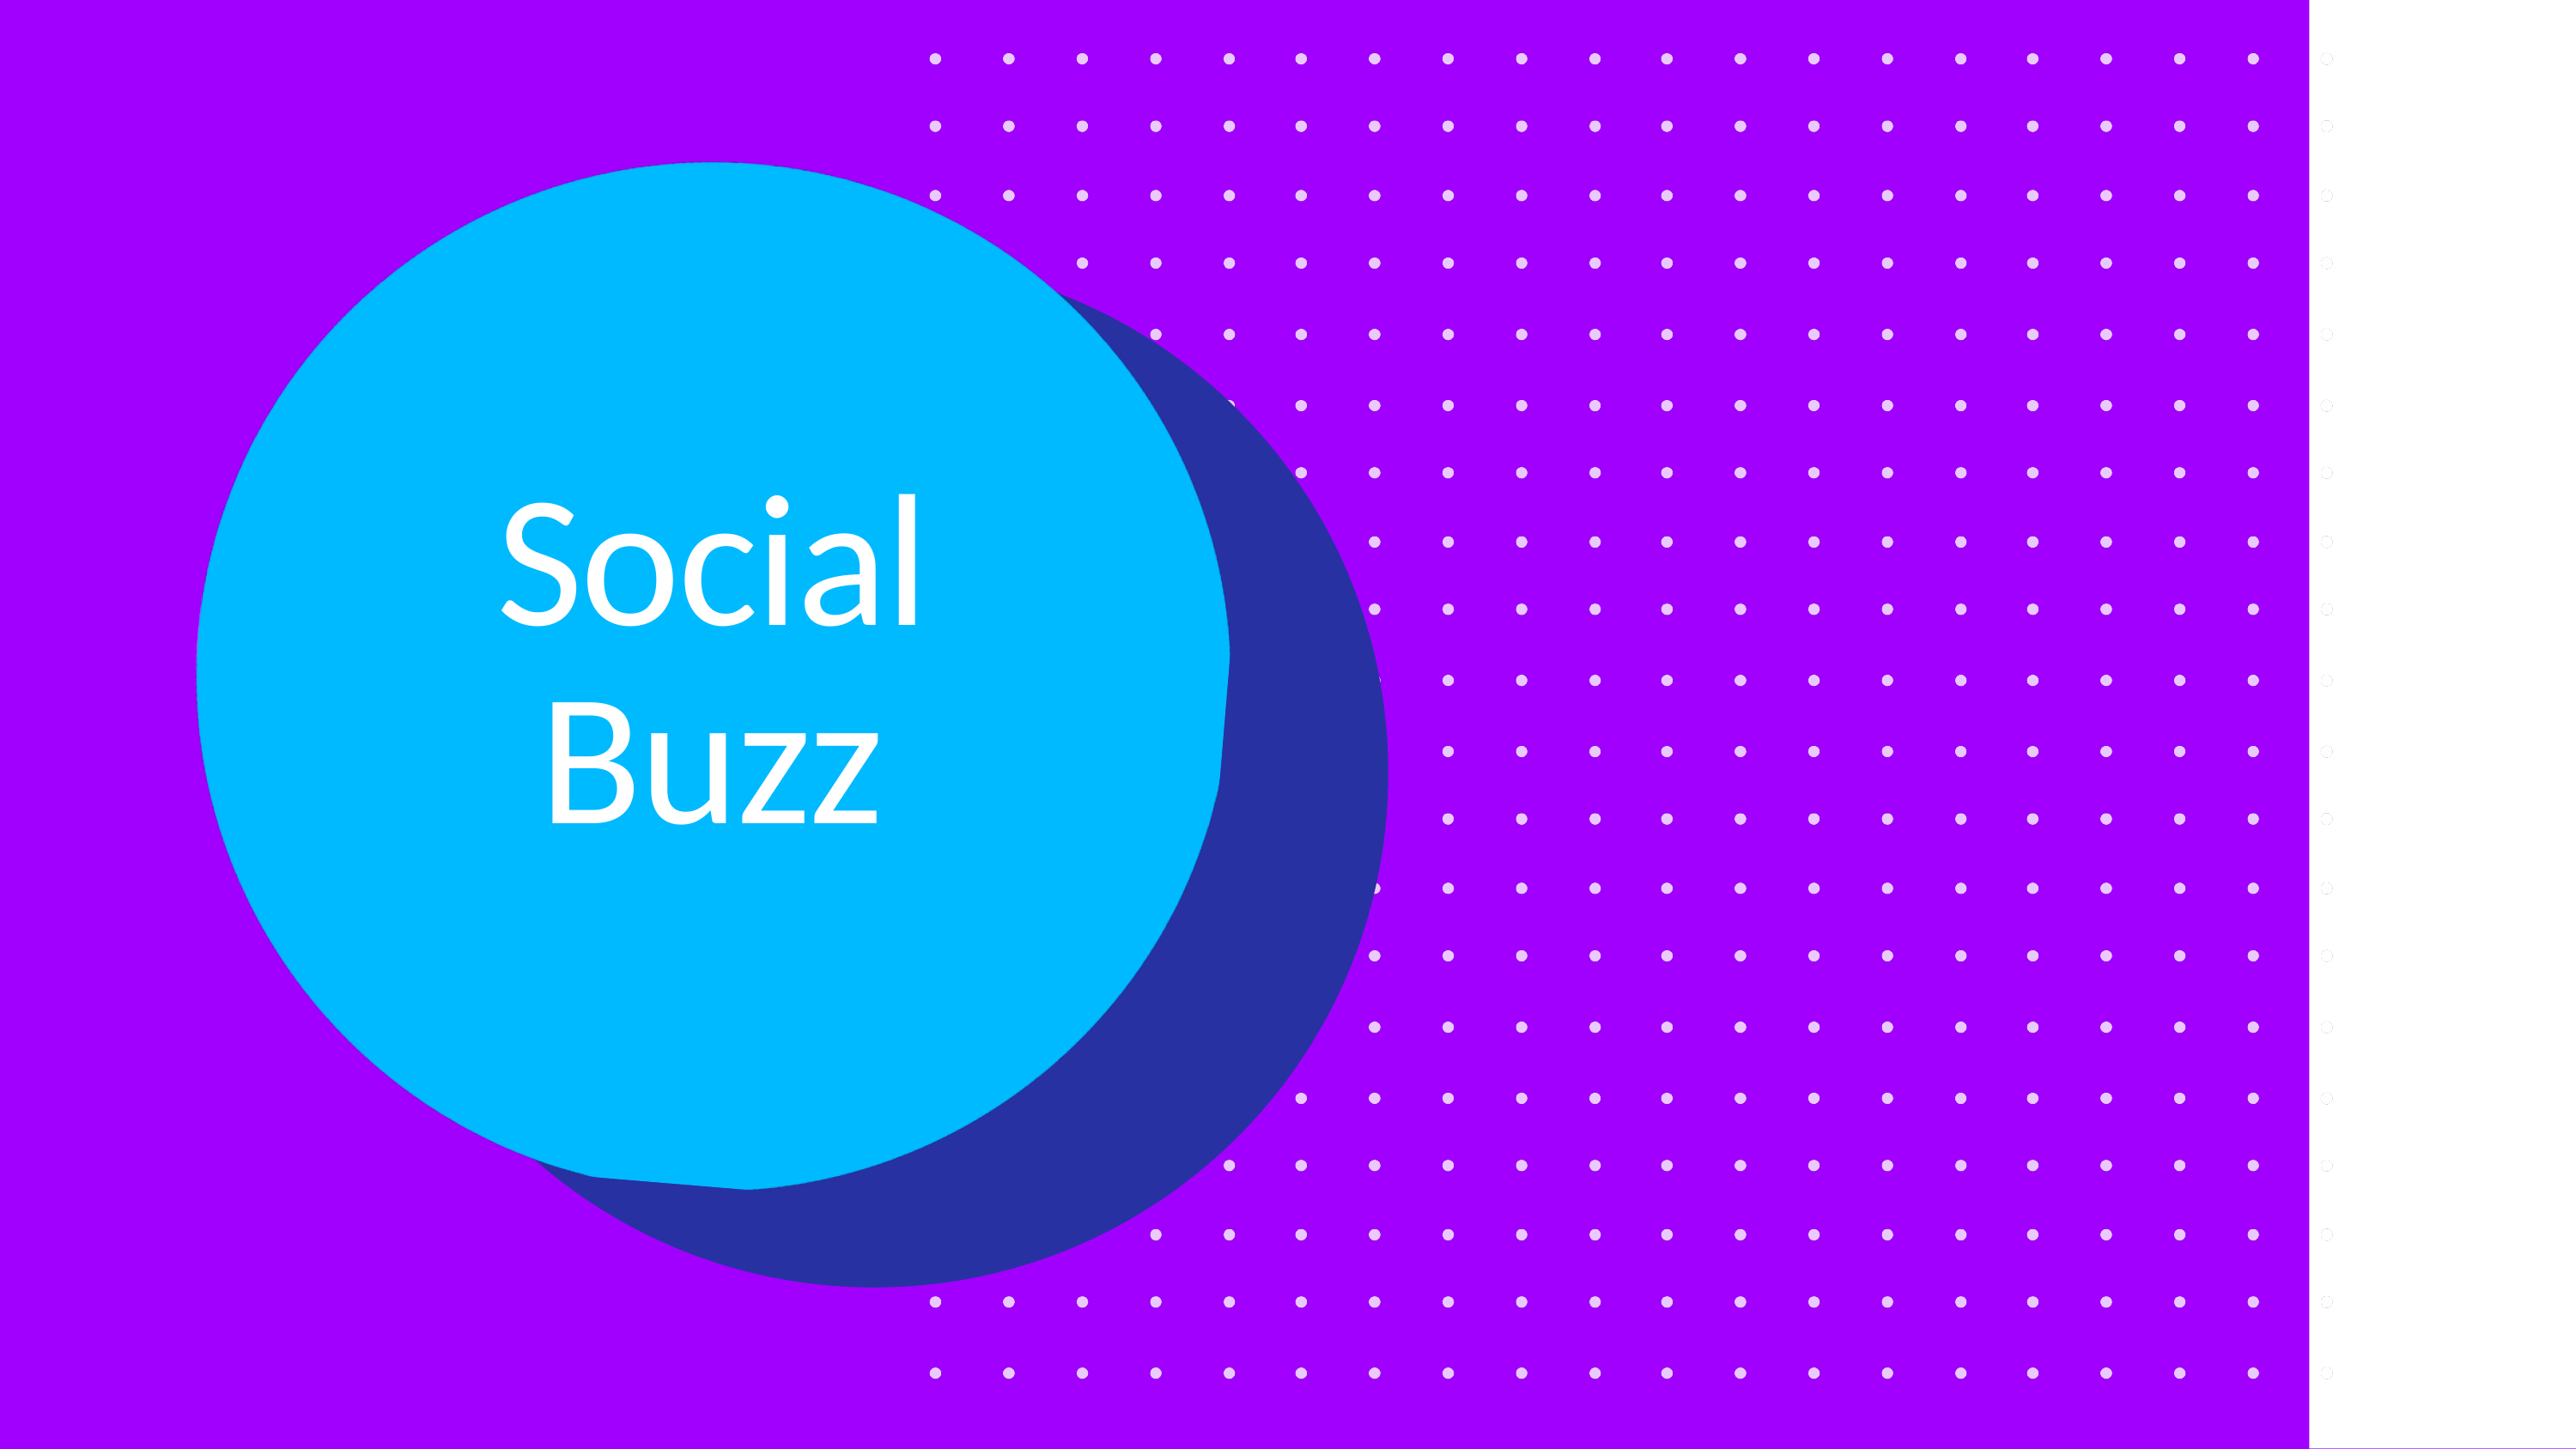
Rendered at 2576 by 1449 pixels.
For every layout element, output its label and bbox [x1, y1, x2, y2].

text_box [921, 48, 2337, 1384]
text_box [155, 115, 1388, 1288]
text_box [2309, 0, 2576, 1449]
